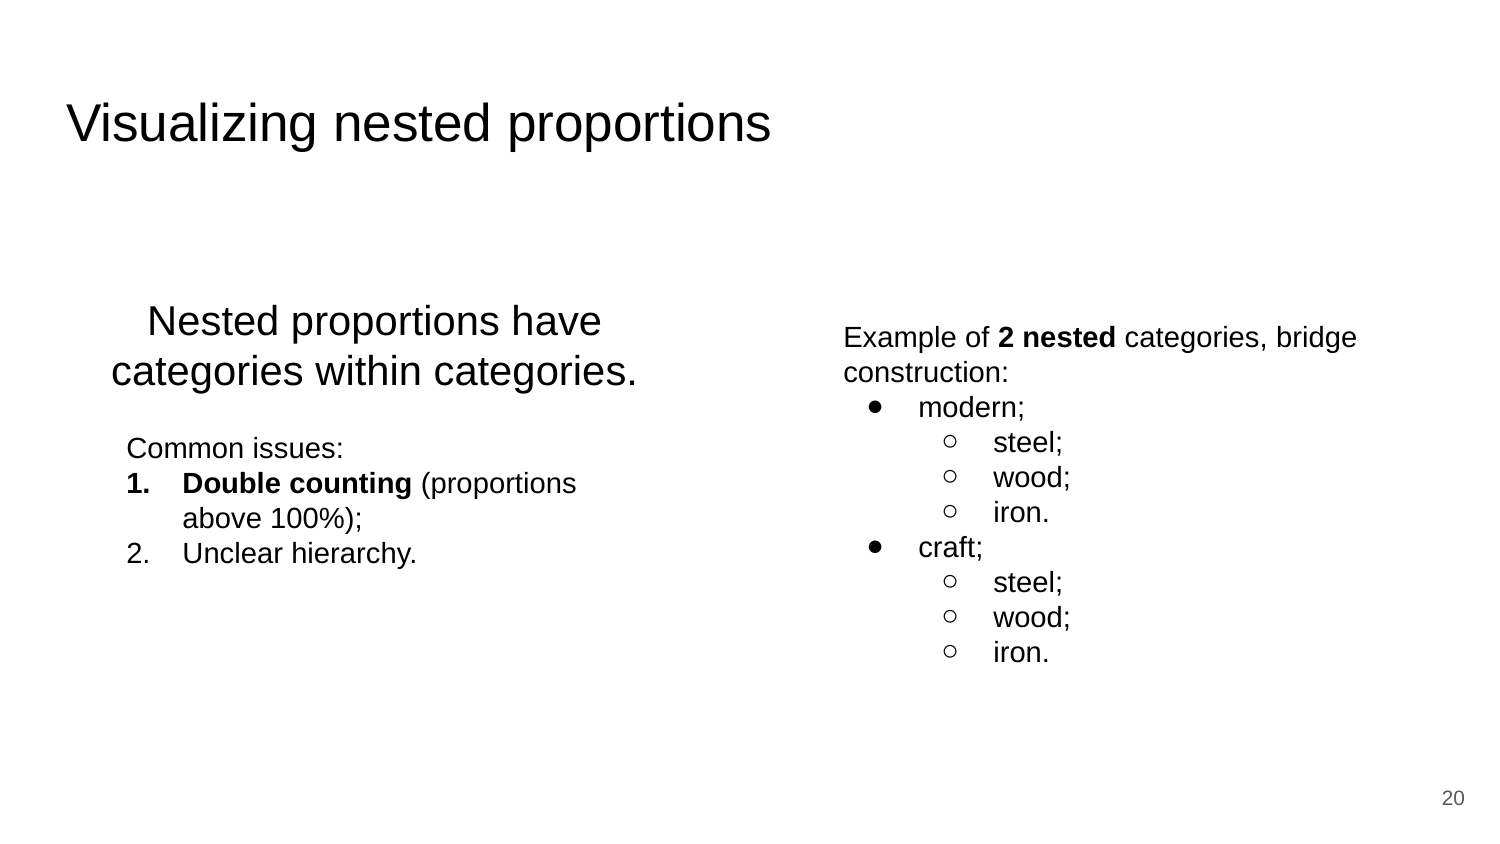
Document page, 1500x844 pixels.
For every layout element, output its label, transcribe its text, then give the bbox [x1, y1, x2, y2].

text_box Common issues: Double counting (proportions above 100%); Unclear hierarchy. [111, 421, 672, 612]
text_box Nested proportions have categories within categories. [77, 278, 672, 409]
text_box Example of 2 nested categories, bridge construction: modern; steel; wood; iron. craft; steel; wood; iron. [828, 303, 1421, 683]
slide_number 20 [1389, 764, 1480, 830]
title Visualizing nested proportions [51, 72, 1449, 167]
